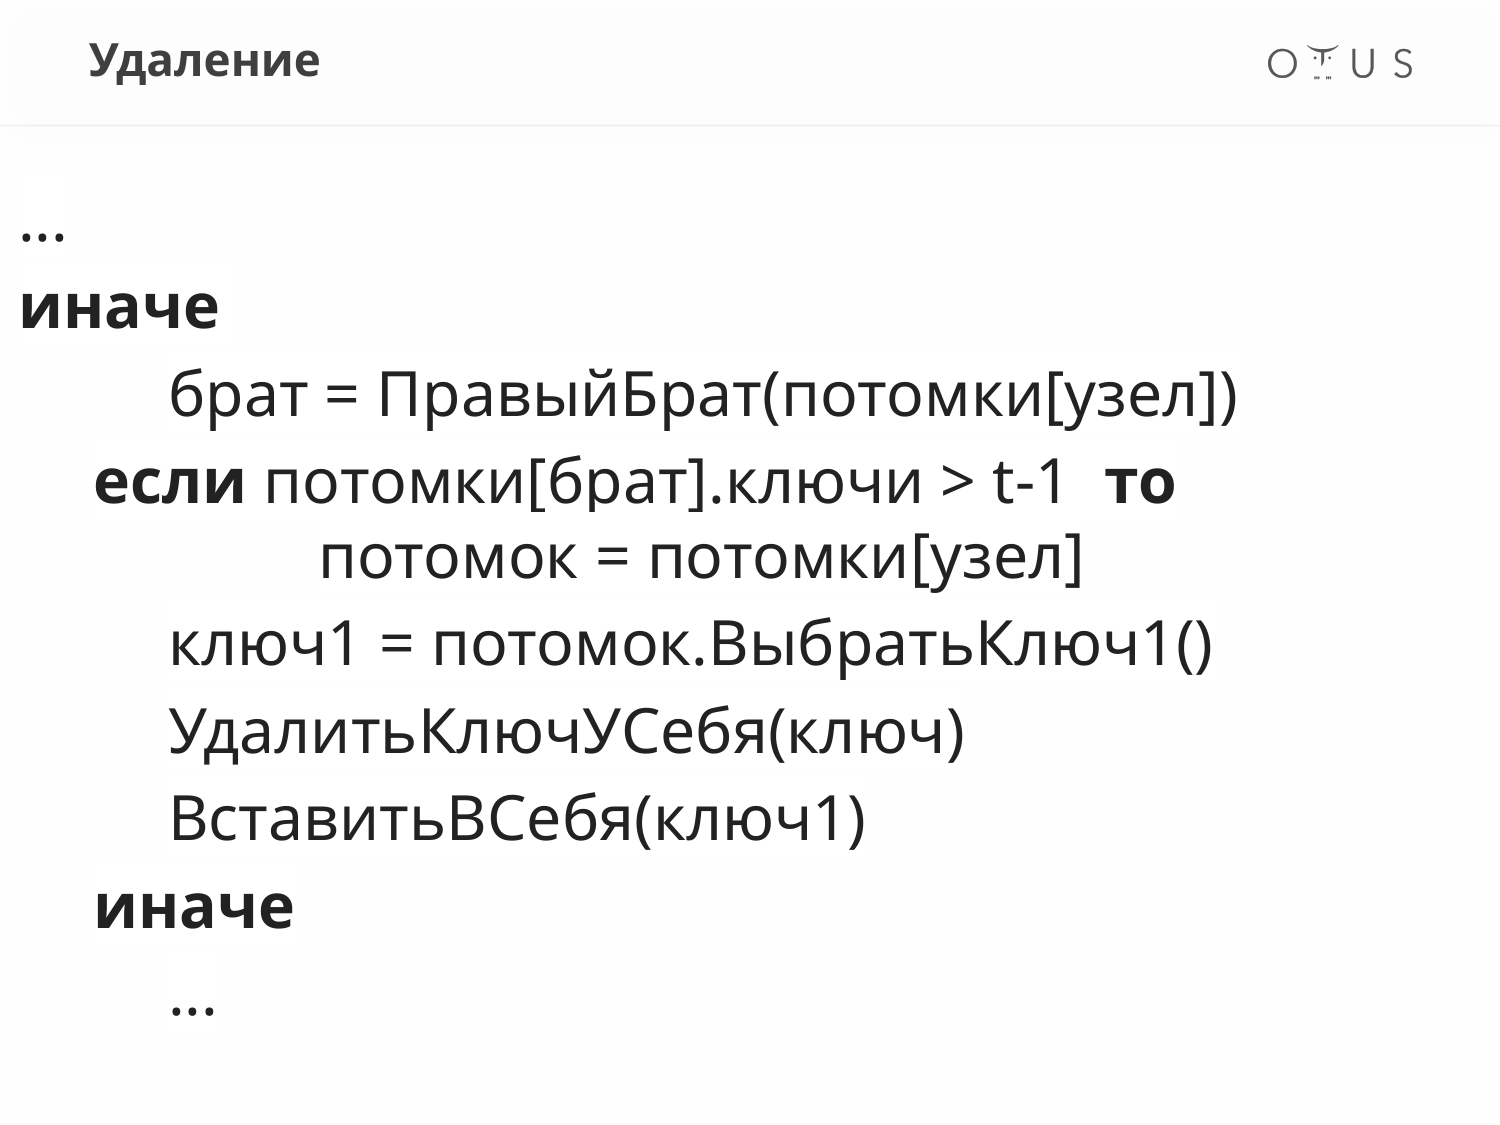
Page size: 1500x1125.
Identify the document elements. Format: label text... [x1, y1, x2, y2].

picture [1268, 45, 1412, 80]
title Удаление [88, 38, 1174, 88]
list ... иначе брат = ПравыйБрат(потомки[узел]) если потомки[брат].ключи > t-1 то потомок = потомки[узел] ключ1 = потомок.ВыбратьКлюч1() УдалитьКлючУСебя(ключ) ВставитьВСебя(ключ1) иначе ... [0, 178, 1500, 1071]
